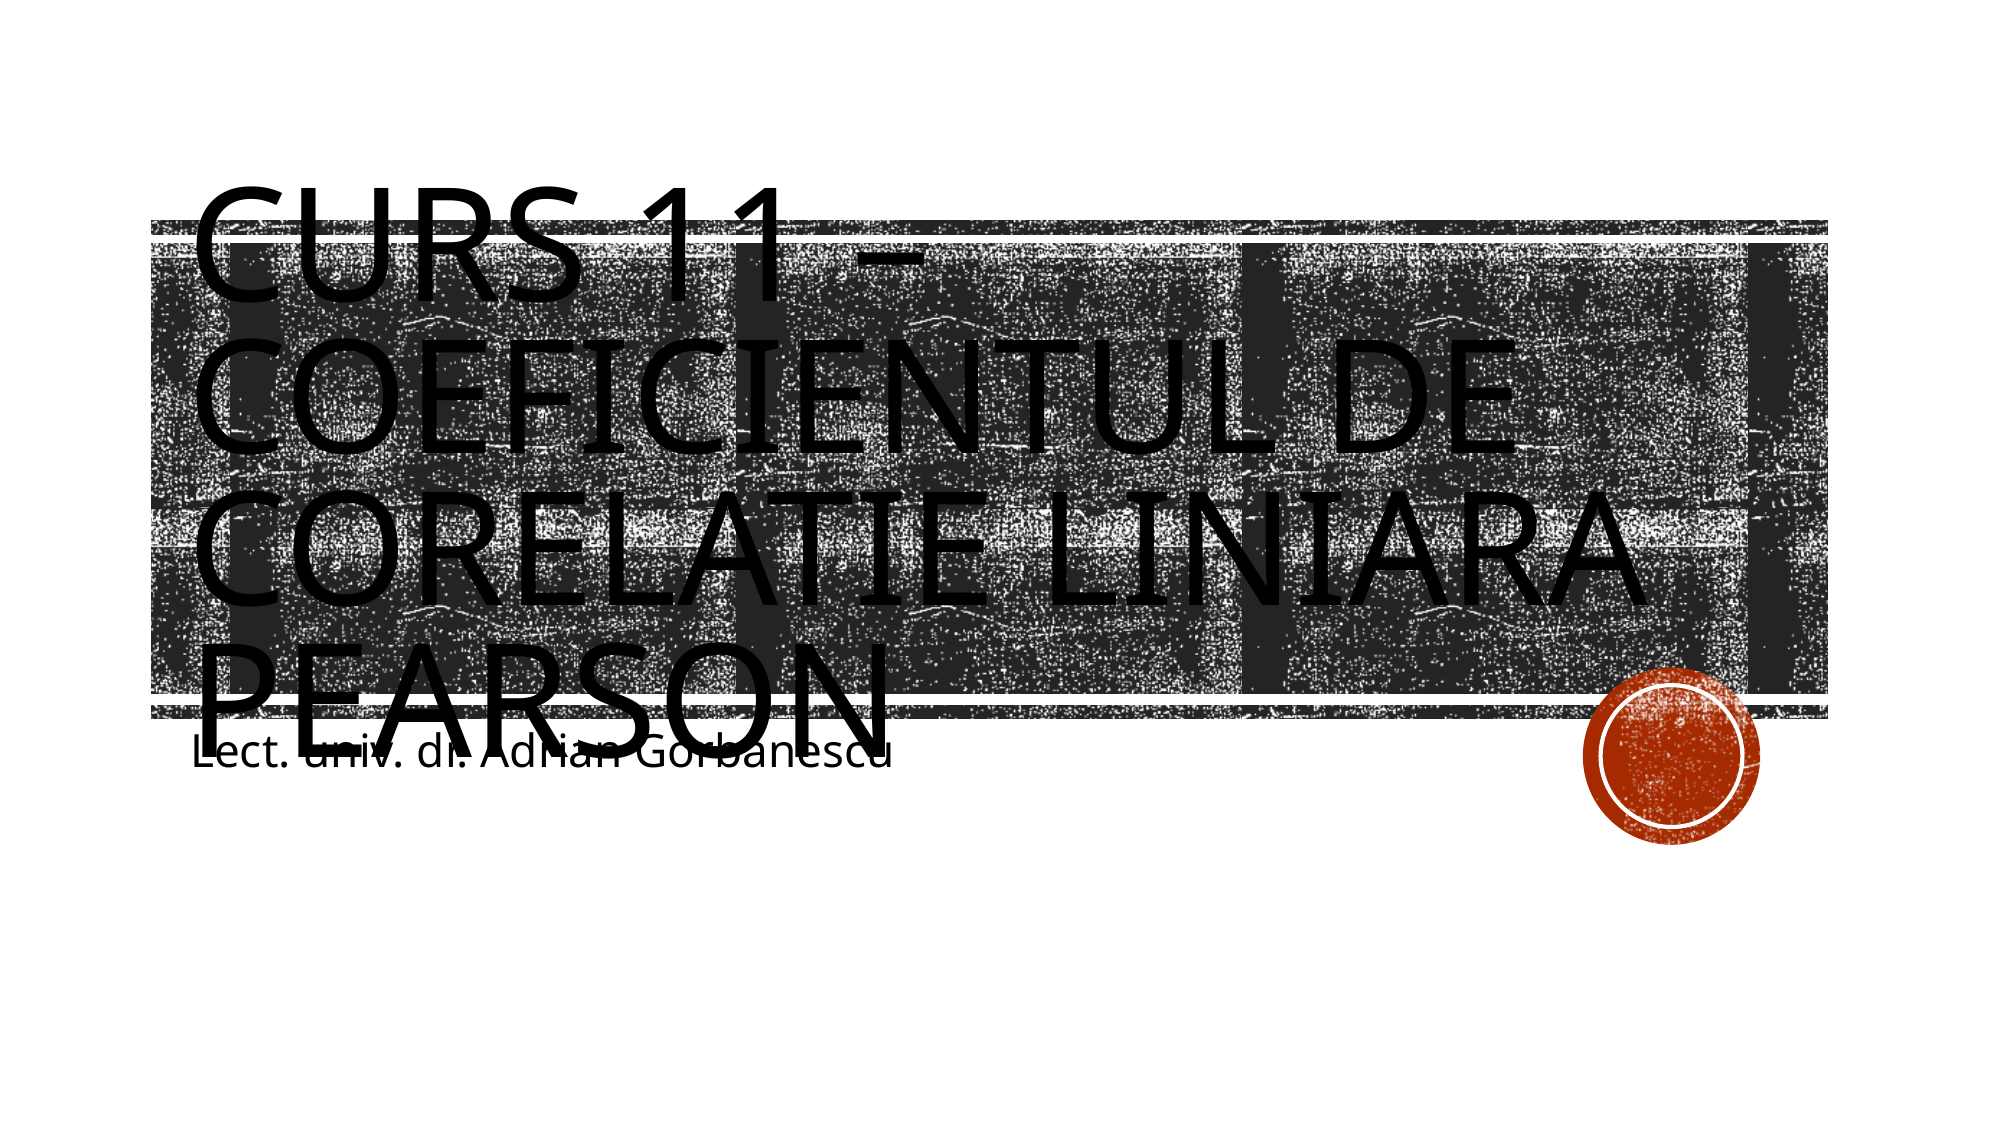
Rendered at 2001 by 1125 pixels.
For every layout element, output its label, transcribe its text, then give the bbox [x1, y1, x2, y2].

subtitle Lect. univ. dr. Adrian Gorbănescu [175, 720, 1470, 896]
title Curs 11 – coeficientul de corelatie liniara Pearson [172, 234, 1808, 733]
